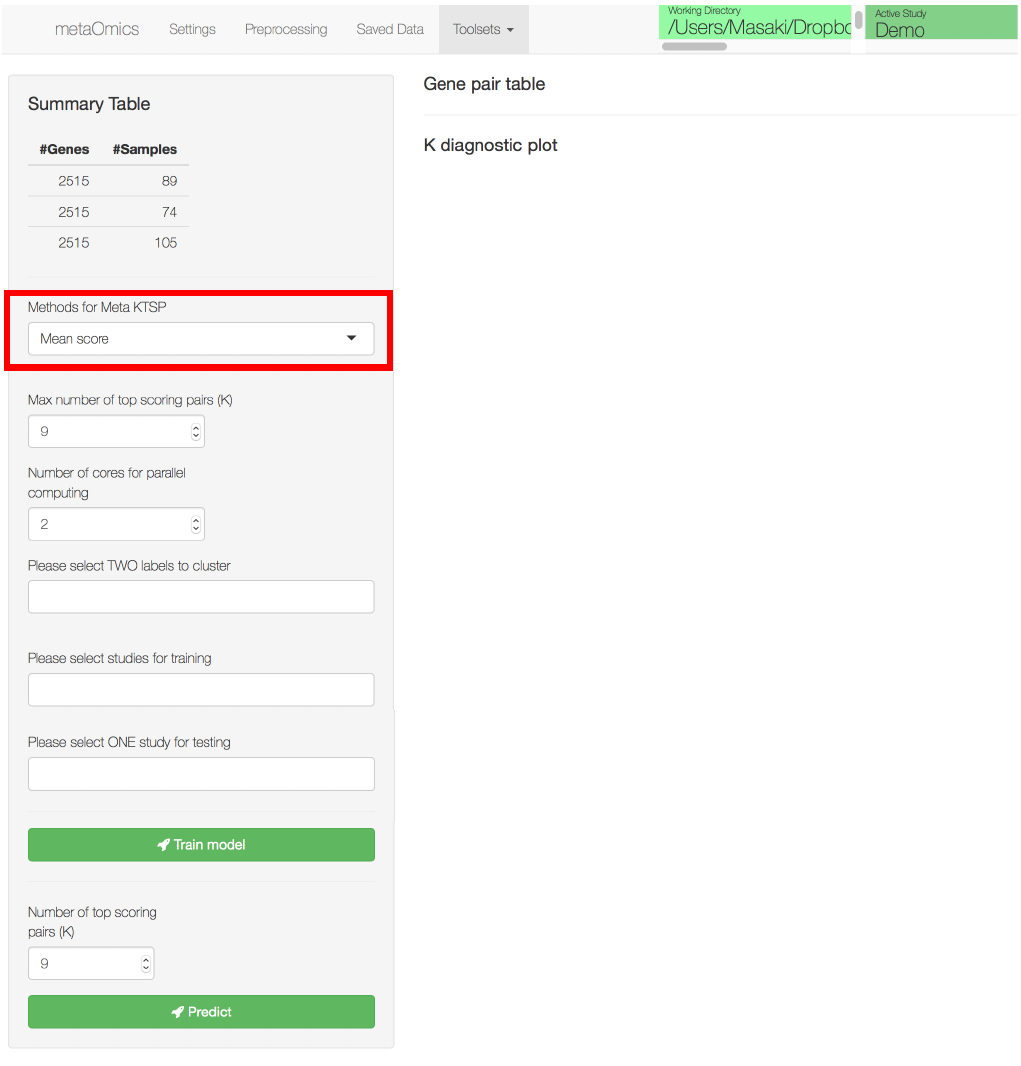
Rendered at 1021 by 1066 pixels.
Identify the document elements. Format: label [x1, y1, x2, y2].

picture [0, 710, 1021, 1060]
picture [581, 4, 1018, 719]
list [1, 4, 581, 719]
